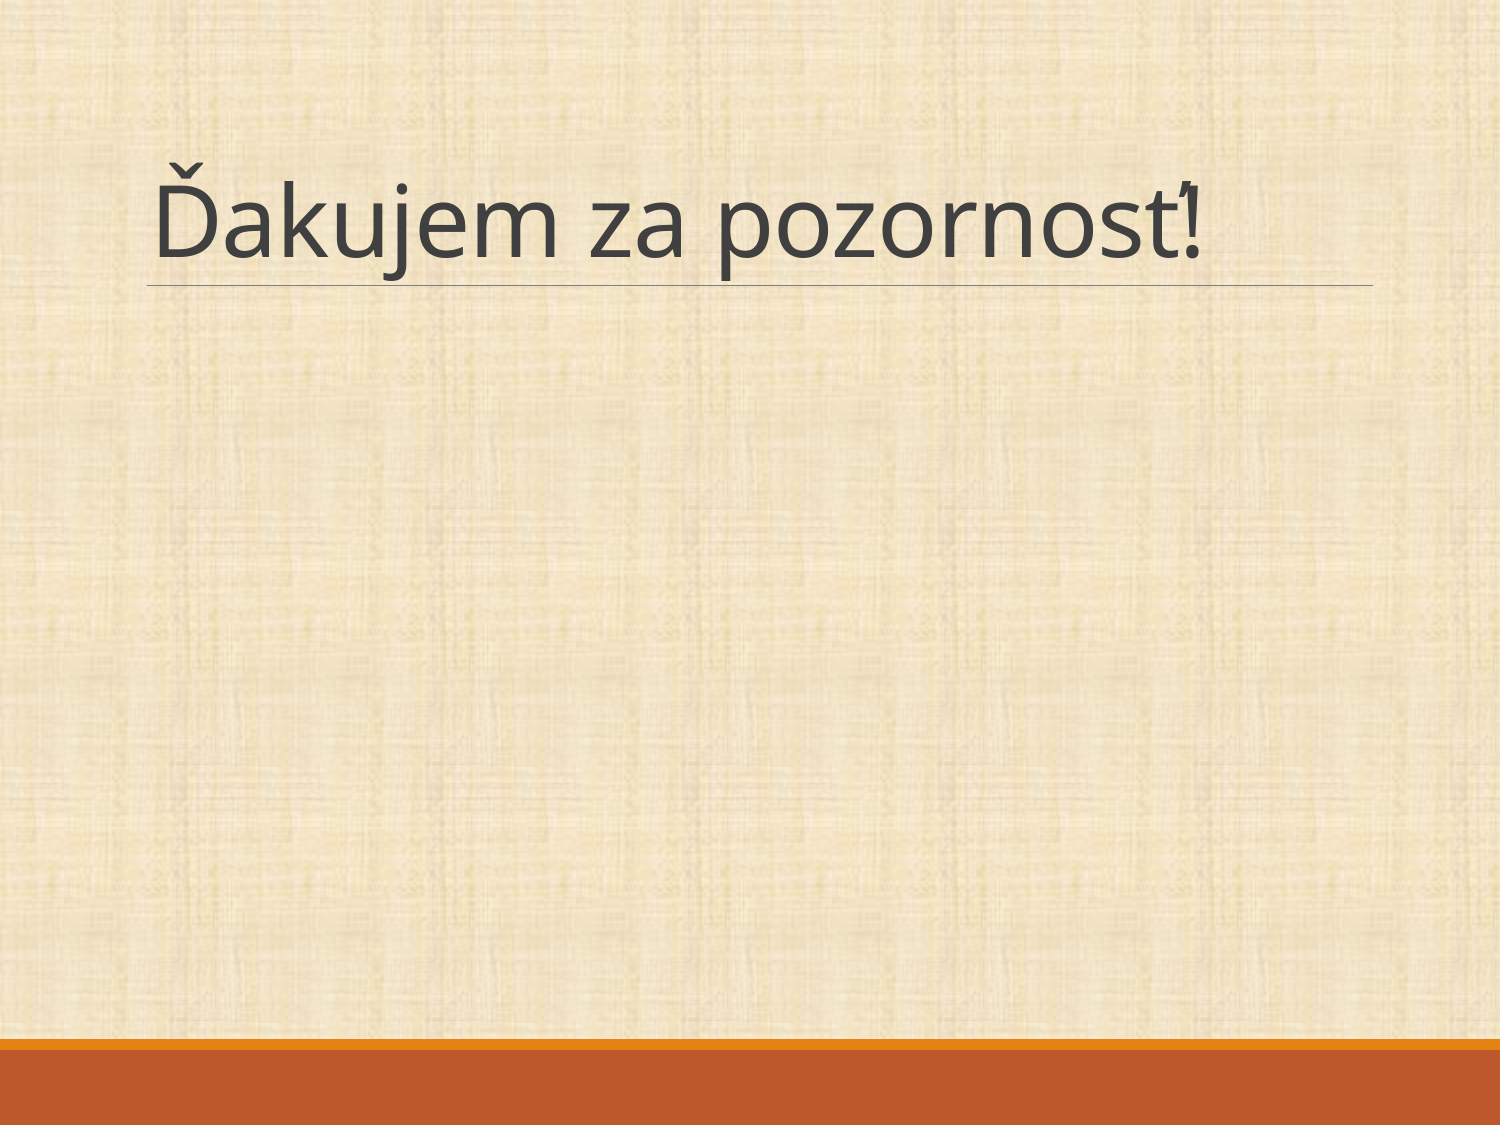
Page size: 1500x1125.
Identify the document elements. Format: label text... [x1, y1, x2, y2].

title Ďakujem za pozornosť! [135, 47, 1373, 285]
